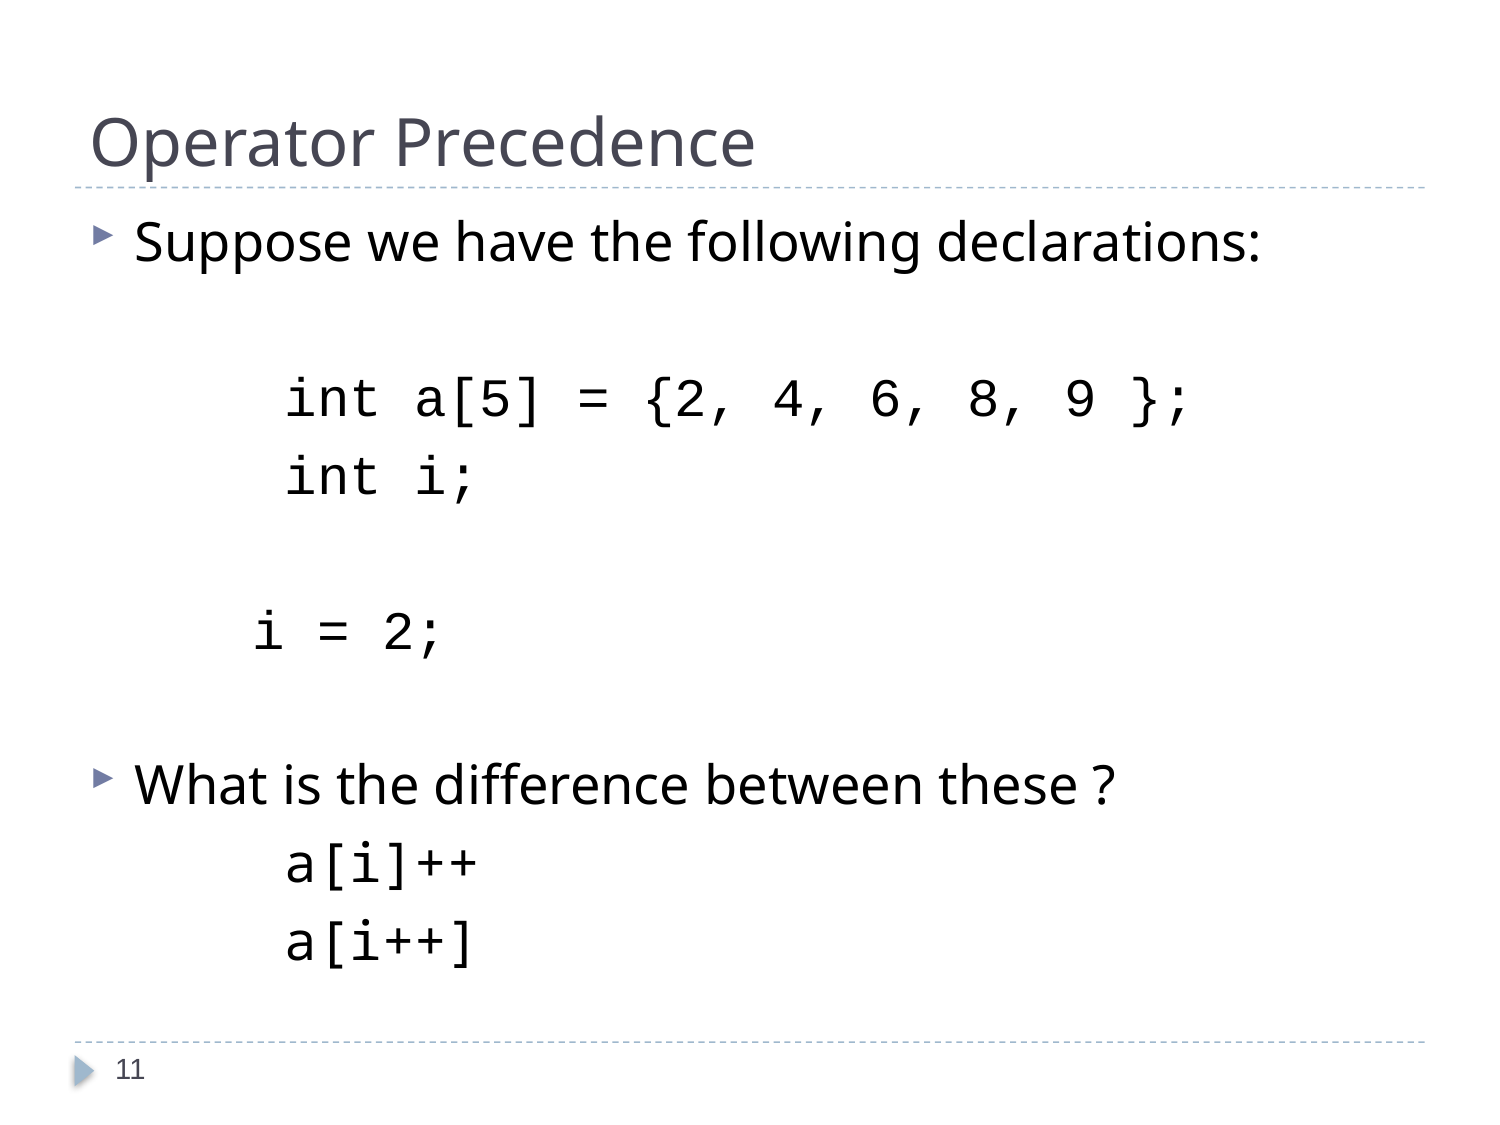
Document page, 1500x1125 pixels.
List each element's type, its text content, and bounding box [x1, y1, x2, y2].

list Suppose we have the following declarations: int a[5] = {2, 4, 6, 8, 9 }; int i; i = 2; What is the difference between these ? a[i]++ a[i++] [75, 200, 1425, 1010]
slide_number 11 [100, 1042, 426, 1103]
title Operator Precedence [75, 24, 1425, 188]
